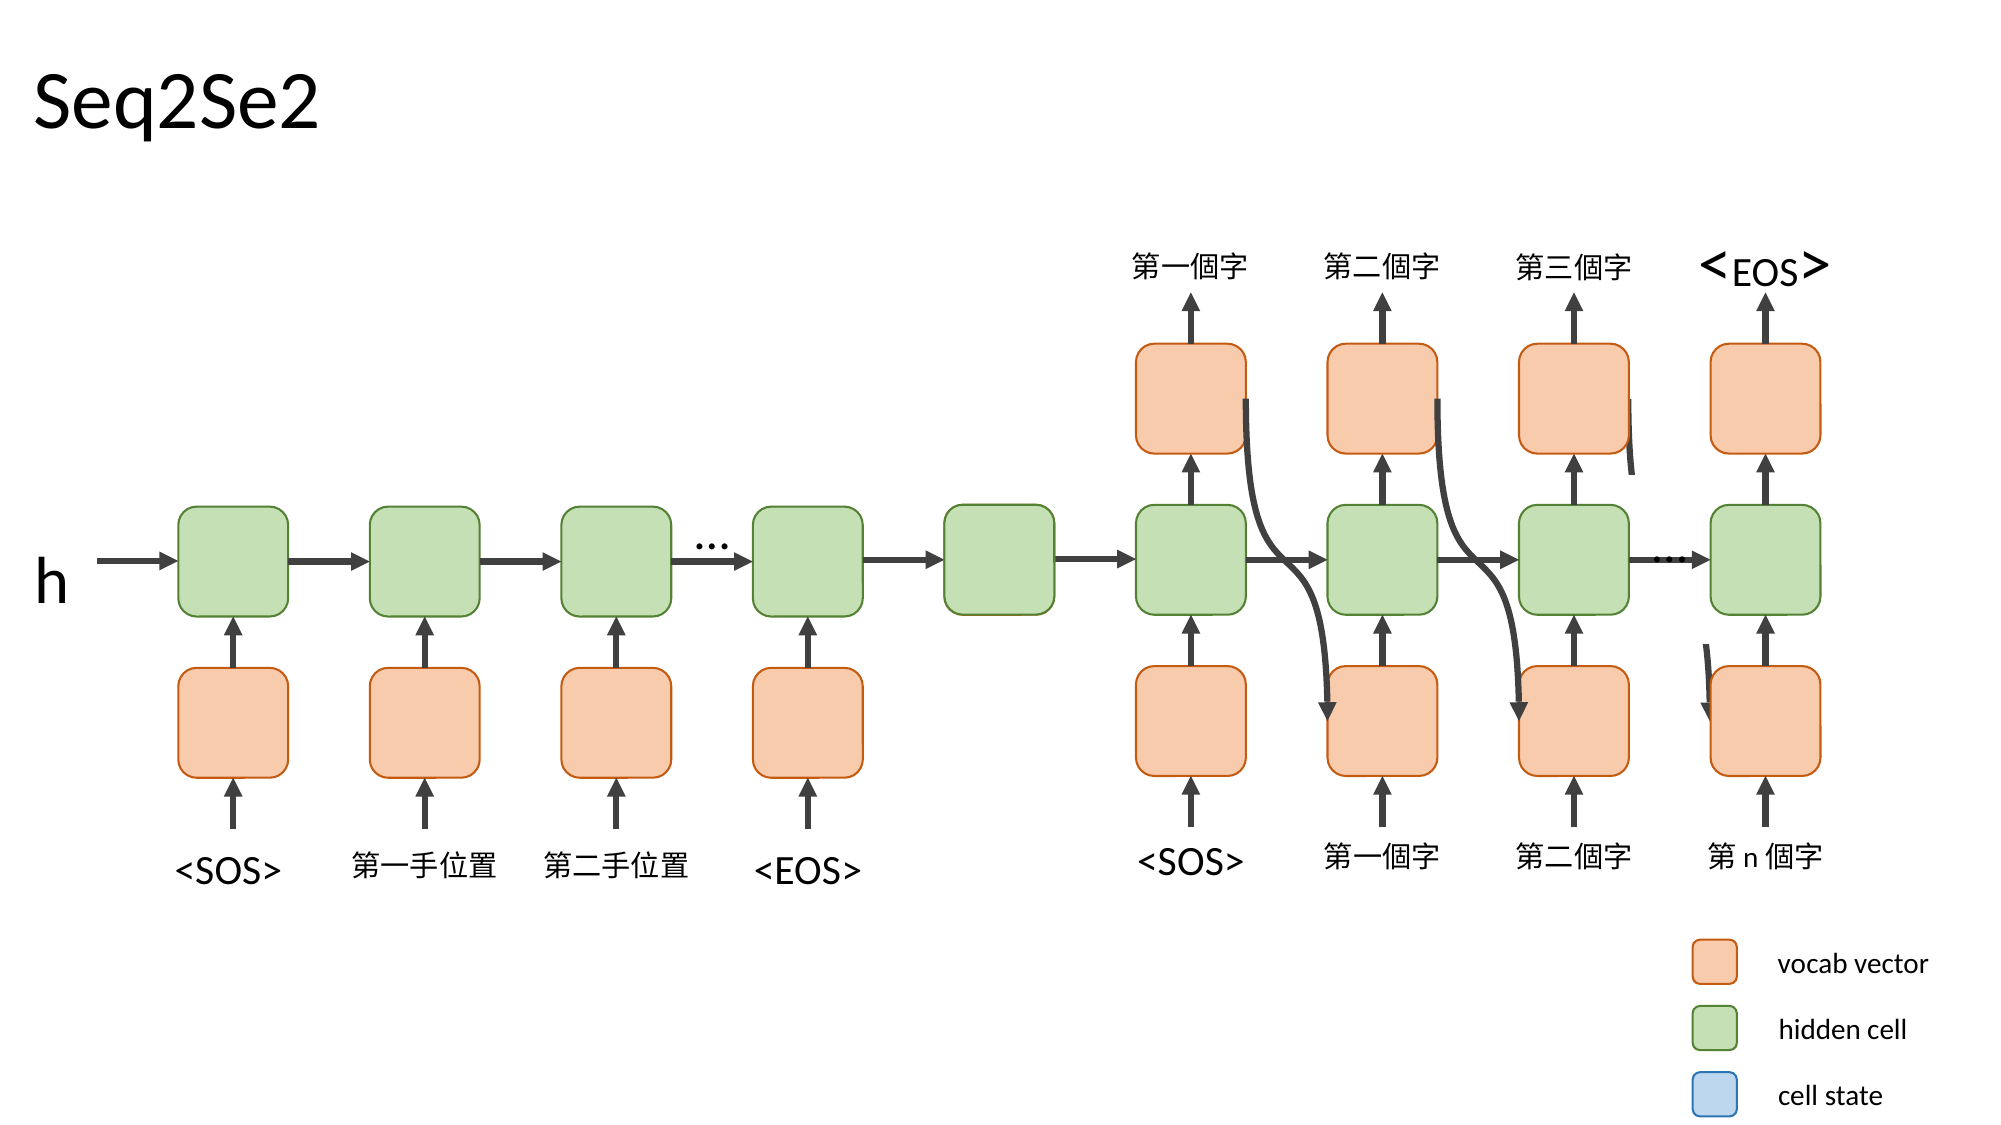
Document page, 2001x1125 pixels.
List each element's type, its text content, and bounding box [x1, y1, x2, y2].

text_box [31, 212, 1848, 901]
text_box Seq2Se2 [0, 38, 366, 153]
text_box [1692, 936, 1946, 1120]
